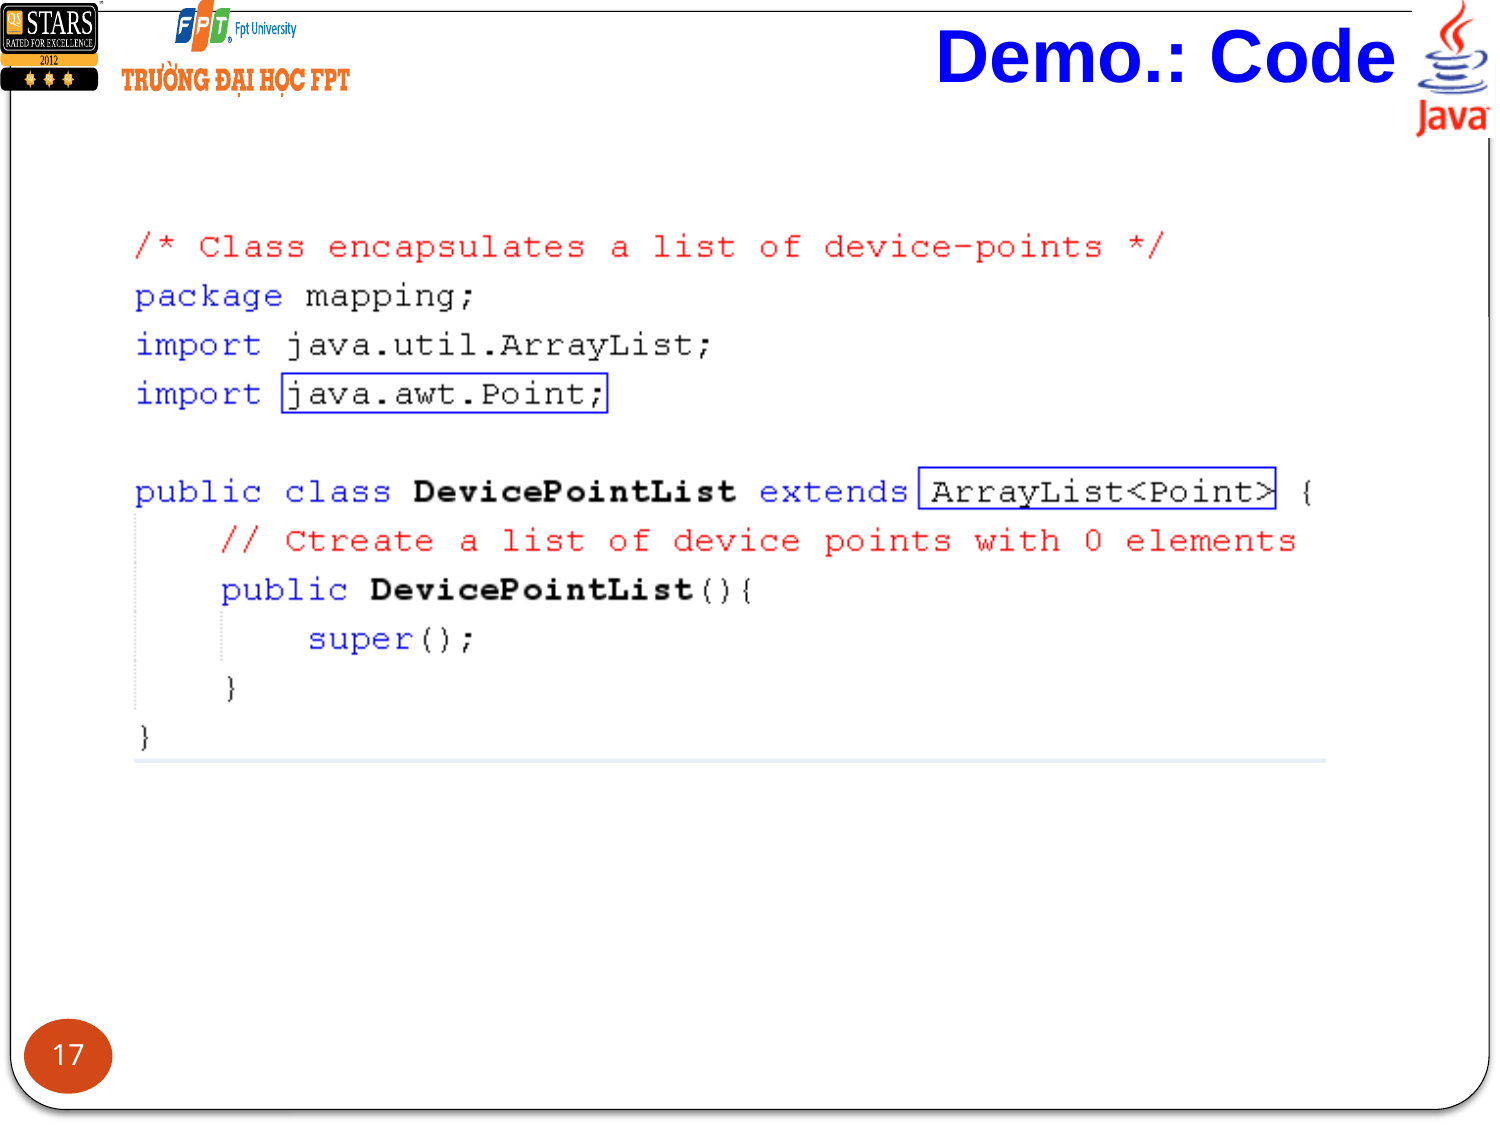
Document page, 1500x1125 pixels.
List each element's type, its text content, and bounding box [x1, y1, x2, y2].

slide_number 17 [23, 1018, 113, 1094]
picture [1412, 0, 1494, 138]
footer [150, 1074, 800, 1113]
title Demo.: Code [150, 0, 1413, 113]
picture [115, 220, 1326, 763]
